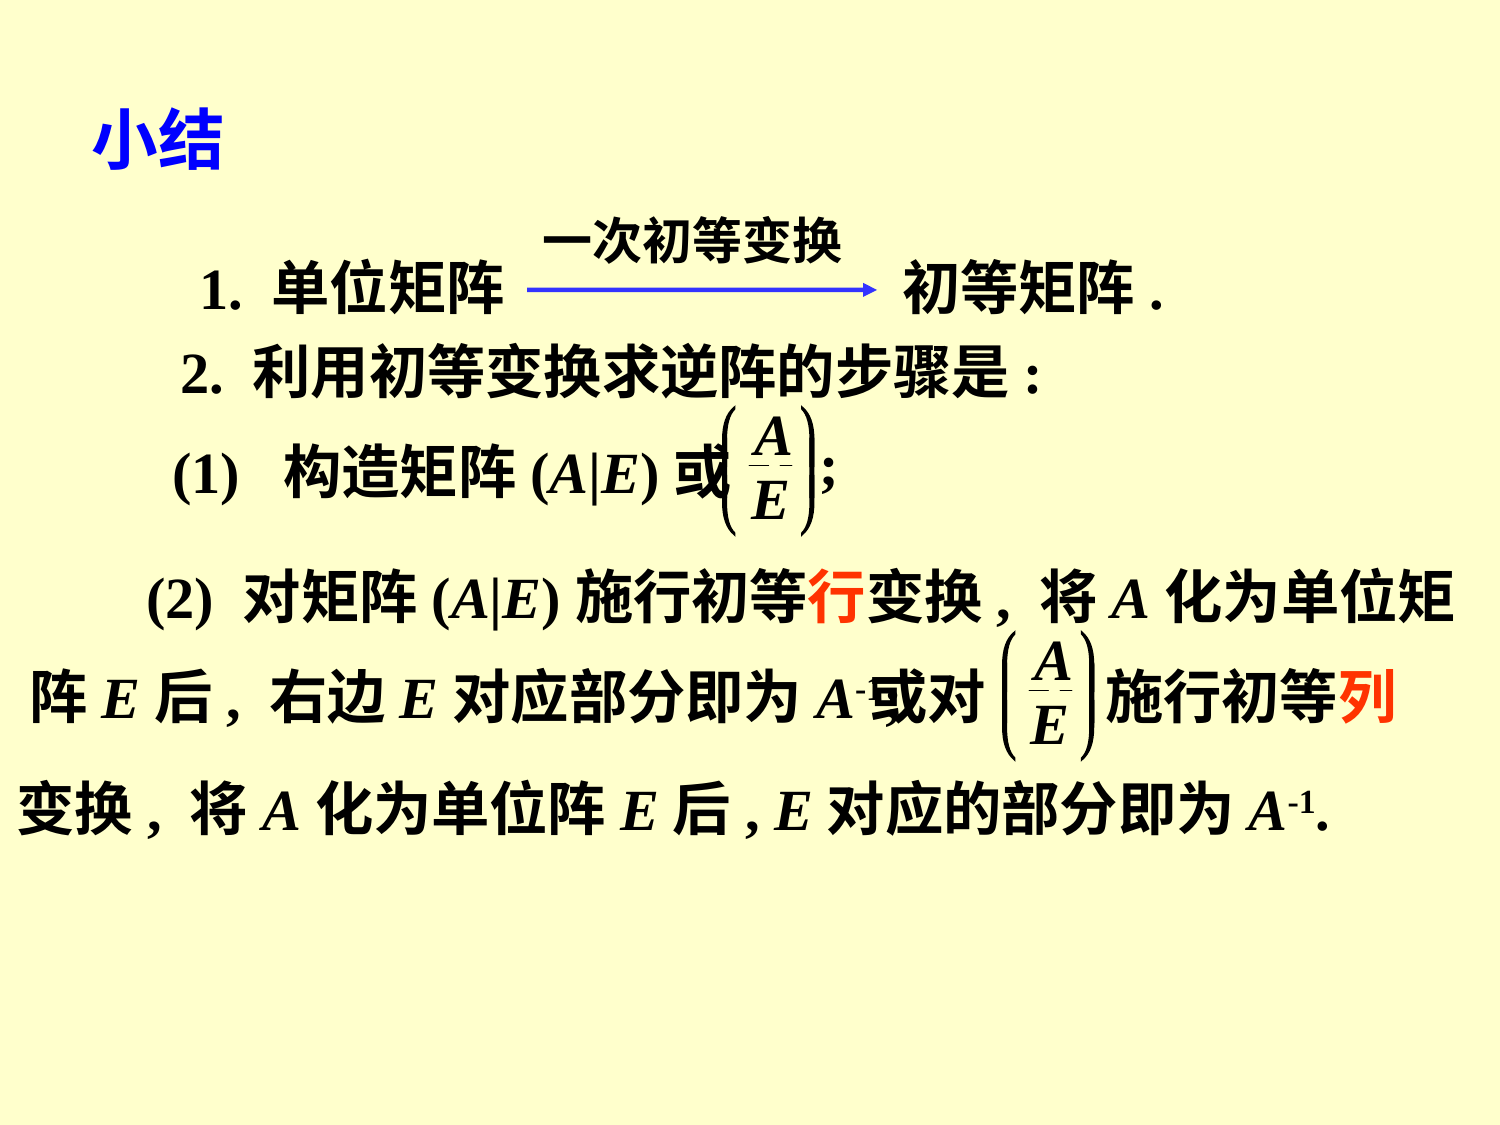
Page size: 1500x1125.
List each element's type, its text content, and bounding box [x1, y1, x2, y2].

text_box 变换, 将A化为单位阵E后, E对应的部分即为A-1. [1, 764, 1345, 850]
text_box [177, 202, 1187, 329]
text_box (2) 对矩阵(A|E)施行初等行变换, 将A化为单位矩 [131, 552, 1471, 638]
text_box 小结 [77, 90, 241, 185]
text_box 阵E后, 右边E对应部分即为A-1; [14, 652, 854, 738]
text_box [177, 402, 840, 540]
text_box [854, 627, 1413, 765]
text_box 2. 利用初等变换求逆阵的步骤是: [165, 327, 1059, 413]
